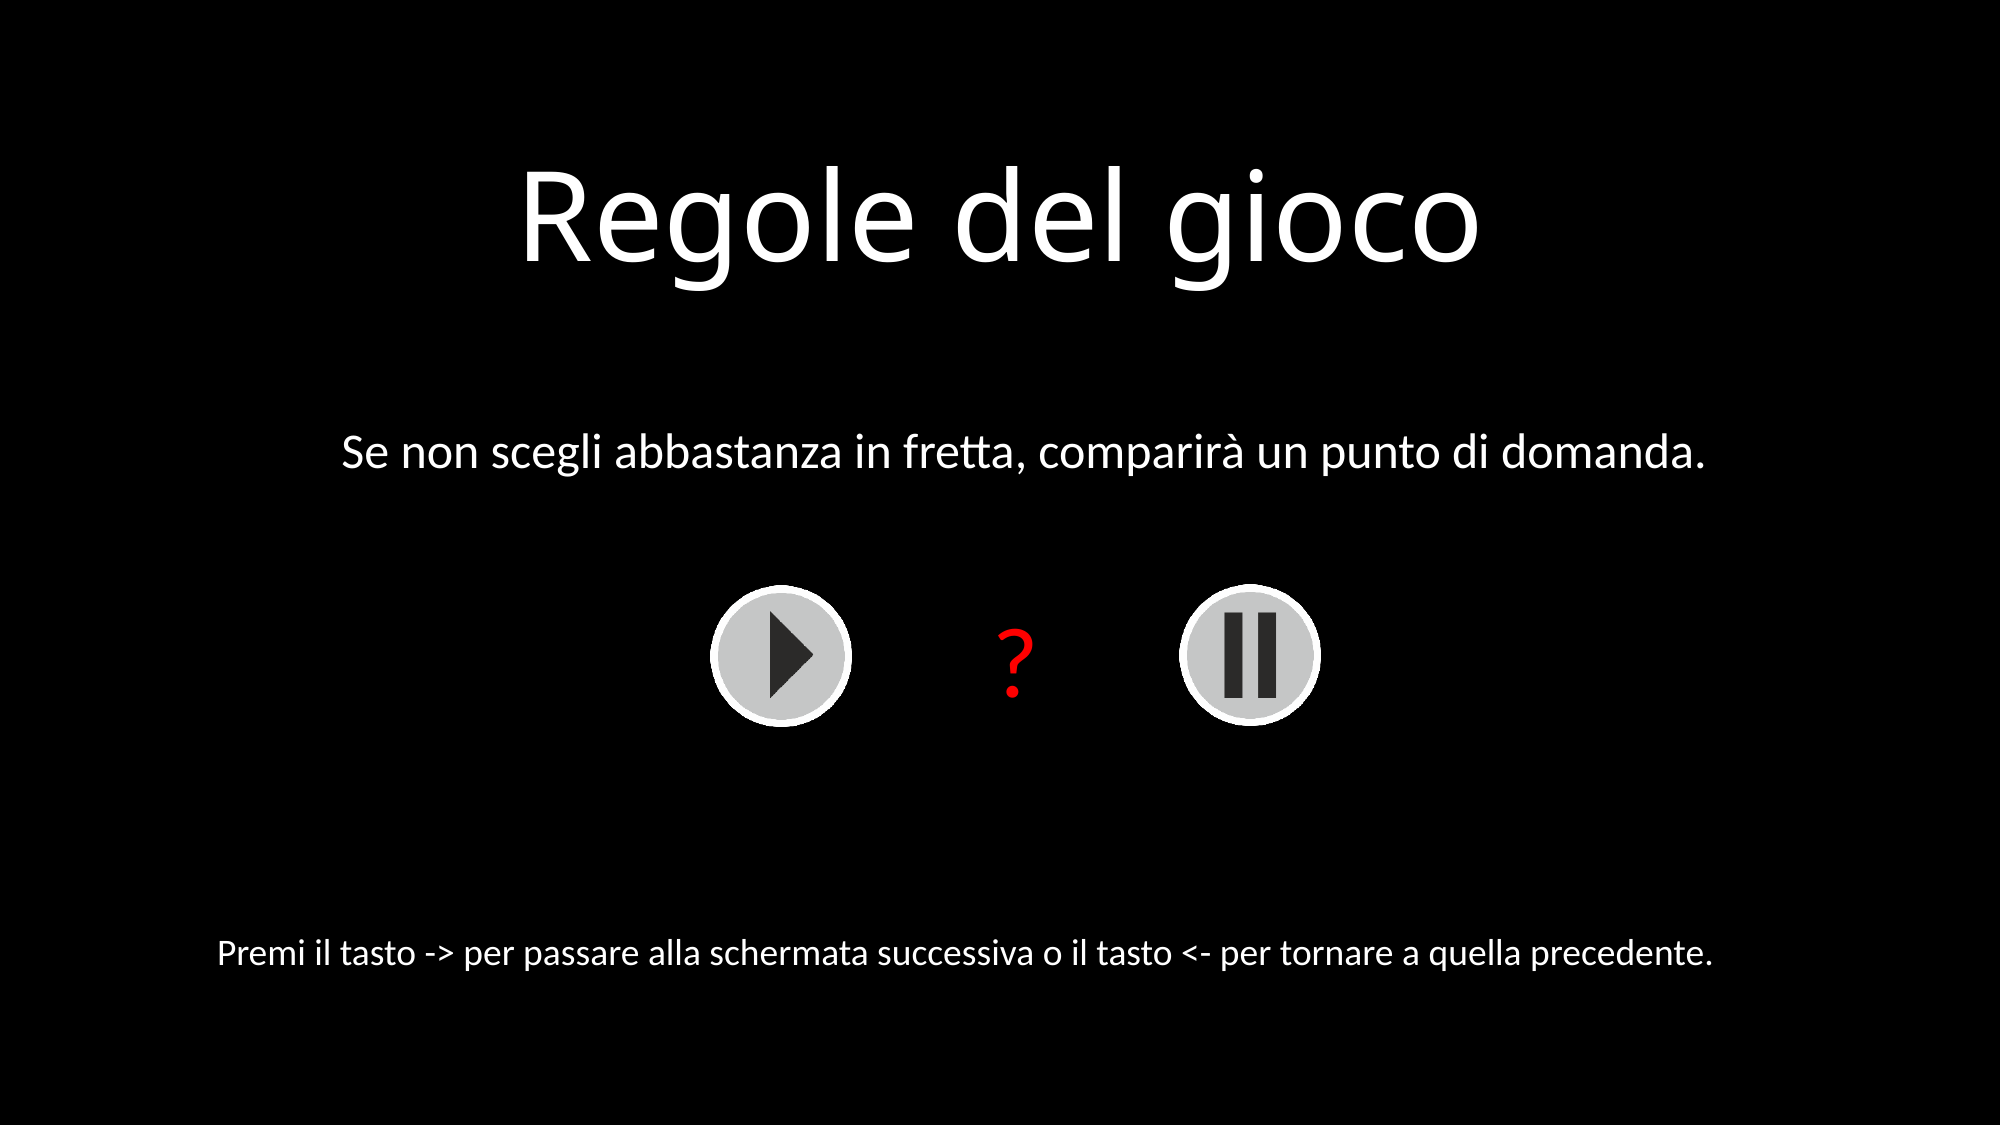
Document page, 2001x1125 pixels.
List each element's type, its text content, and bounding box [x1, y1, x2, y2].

subtitle Se non scegli abbastanza in fretta, comparirà un punto di domanda. [146, 337, 1902, 695]
picture [1179, 584, 1321, 726]
text_box ? [977, 590, 1054, 726]
text_box Premi il tasto -> per passare alla schermata successiva o il tasto <- per tornare a quella precedente. [0, 695, 1971, 1089]
picture [710, 585, 852, 727]
title Regole del gioco [249, 48, 1750, 297]
